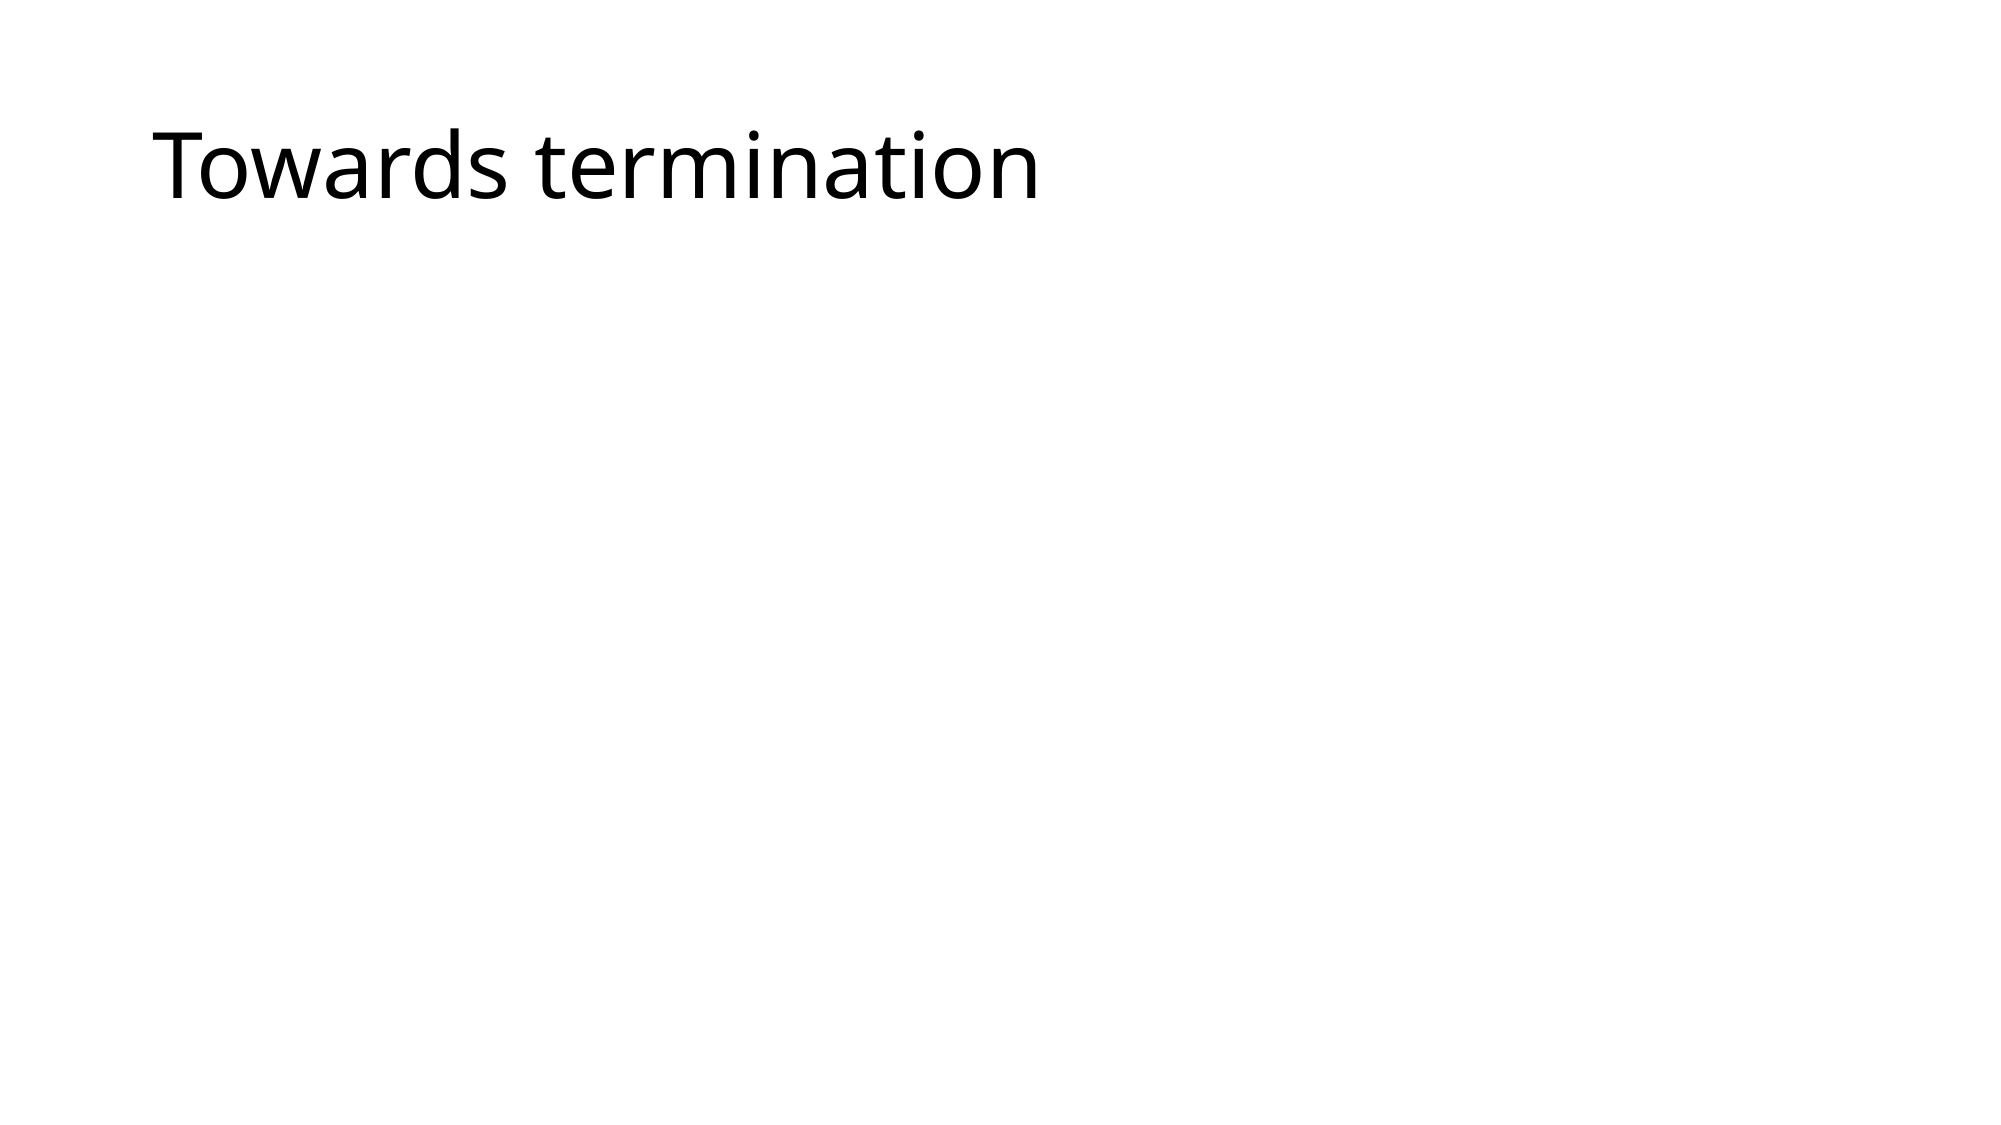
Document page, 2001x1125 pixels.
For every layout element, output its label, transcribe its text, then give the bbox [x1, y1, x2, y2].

title Towards termination [137, 59, 1863, 278]
